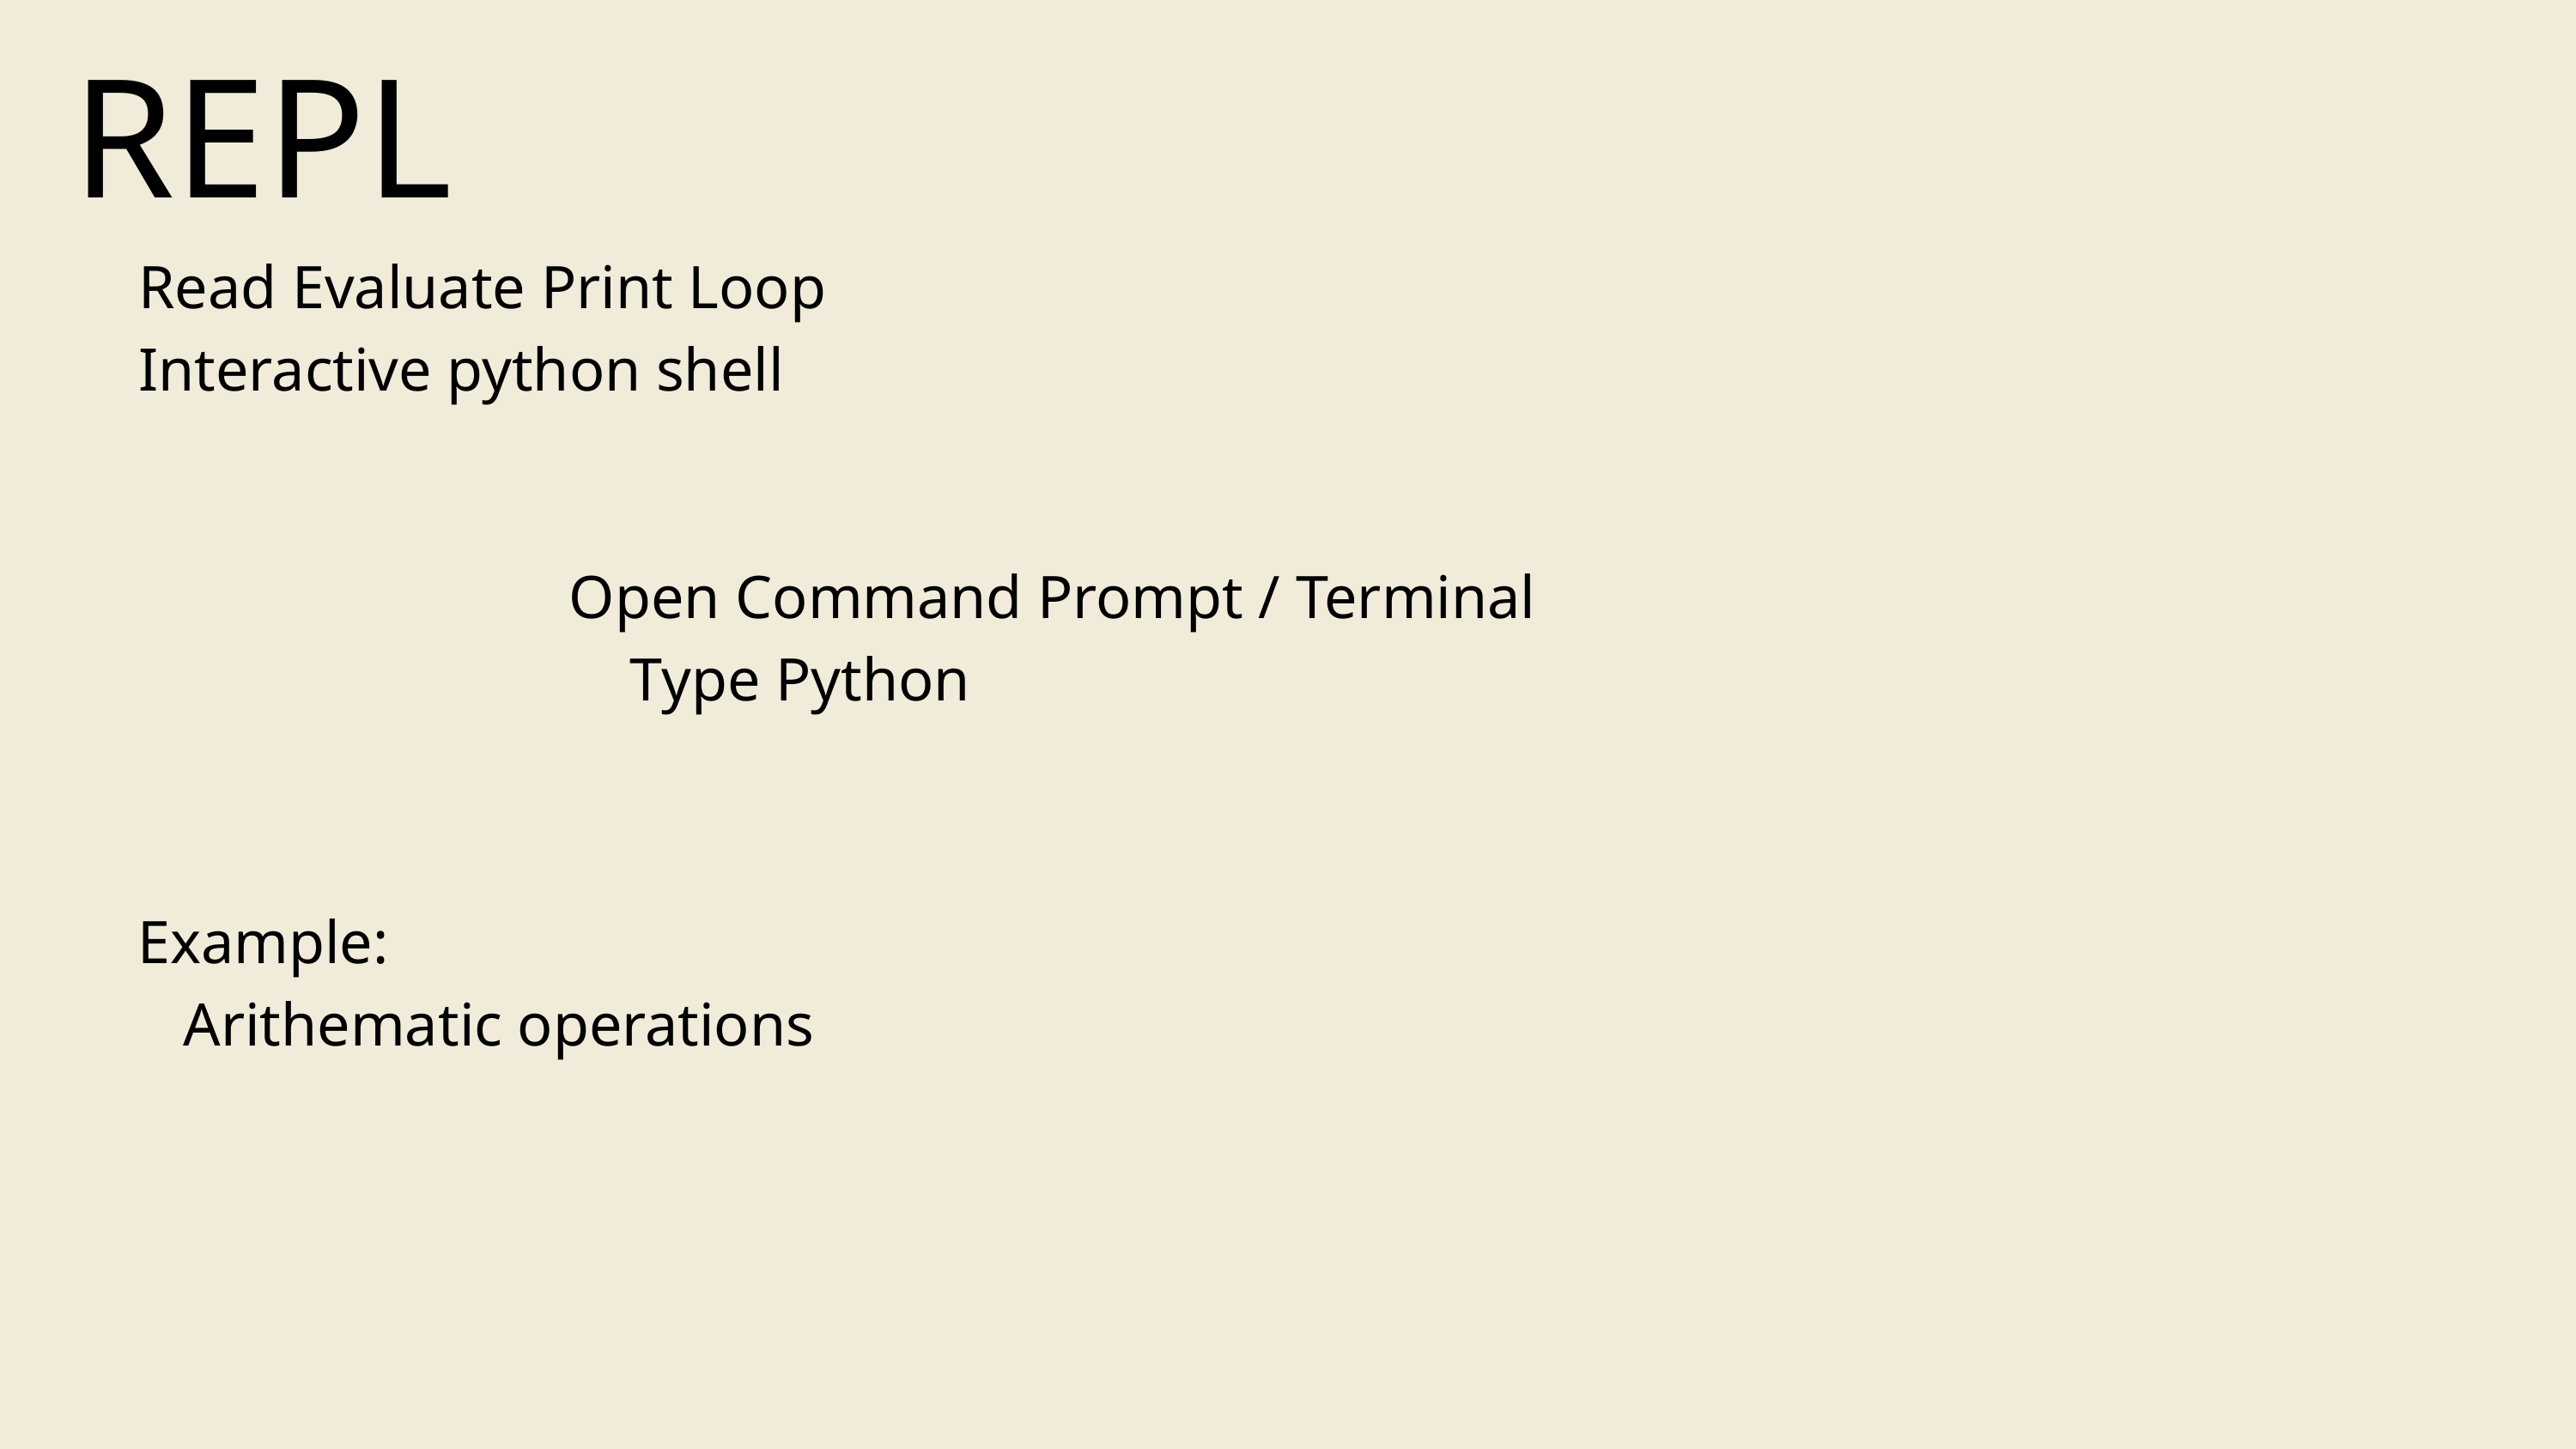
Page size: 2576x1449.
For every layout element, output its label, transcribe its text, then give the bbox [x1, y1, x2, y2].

text_box Read Evaluate Print Loop Interactive python shell [138, 238, 1192, 403]
text_box Open Command Prompt / Terminal Type Python [568, 548, 1558, 712]
text_box Example: Arithematic operations [137, 893, 835, 1058]
text_box REPL [30, 0, 495, 232]
